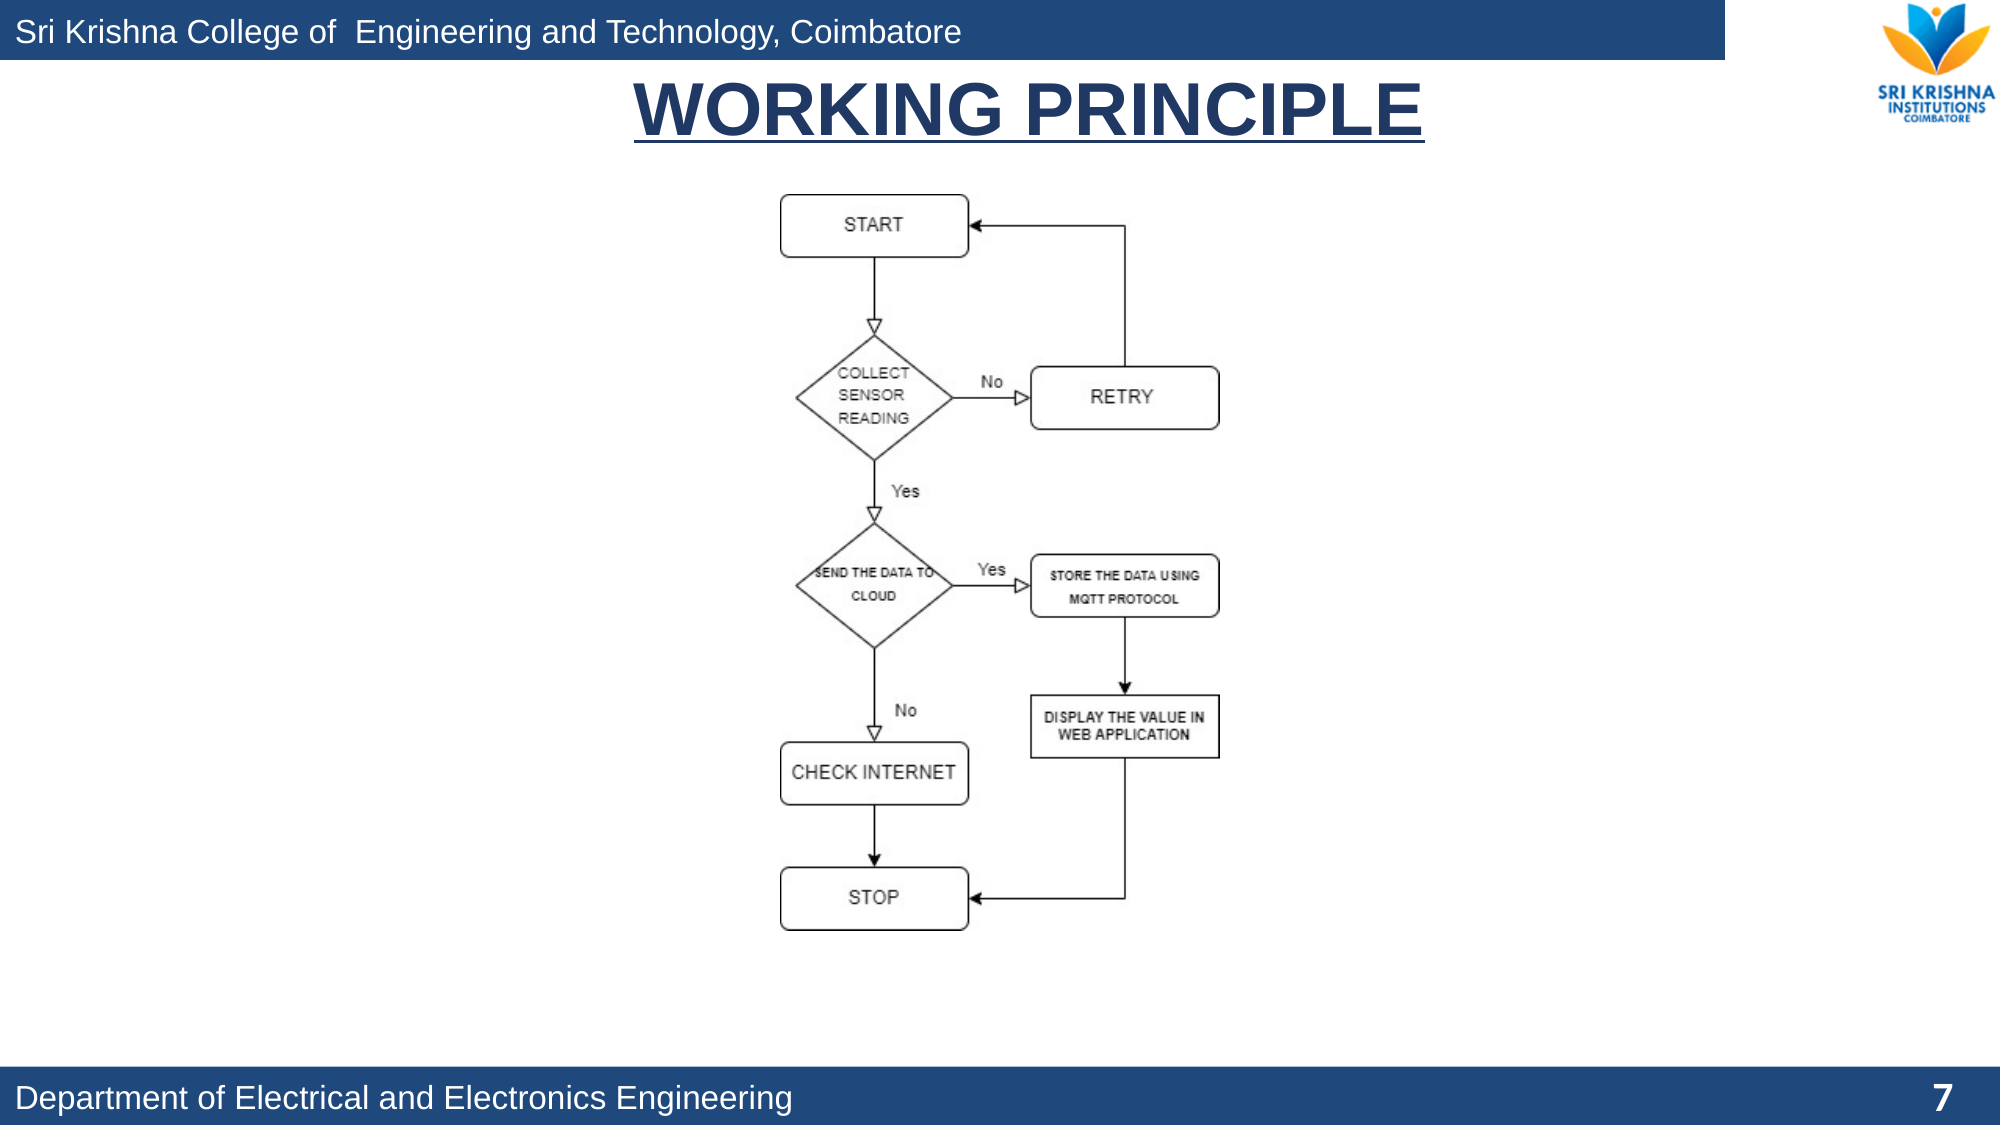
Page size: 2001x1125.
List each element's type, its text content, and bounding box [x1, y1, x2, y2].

picture [1862, 0, 2000, 141]
list WORKING PRINCIPLE [50, 63, 1908, 1046]
picture [780, 194, 1220, 931]
